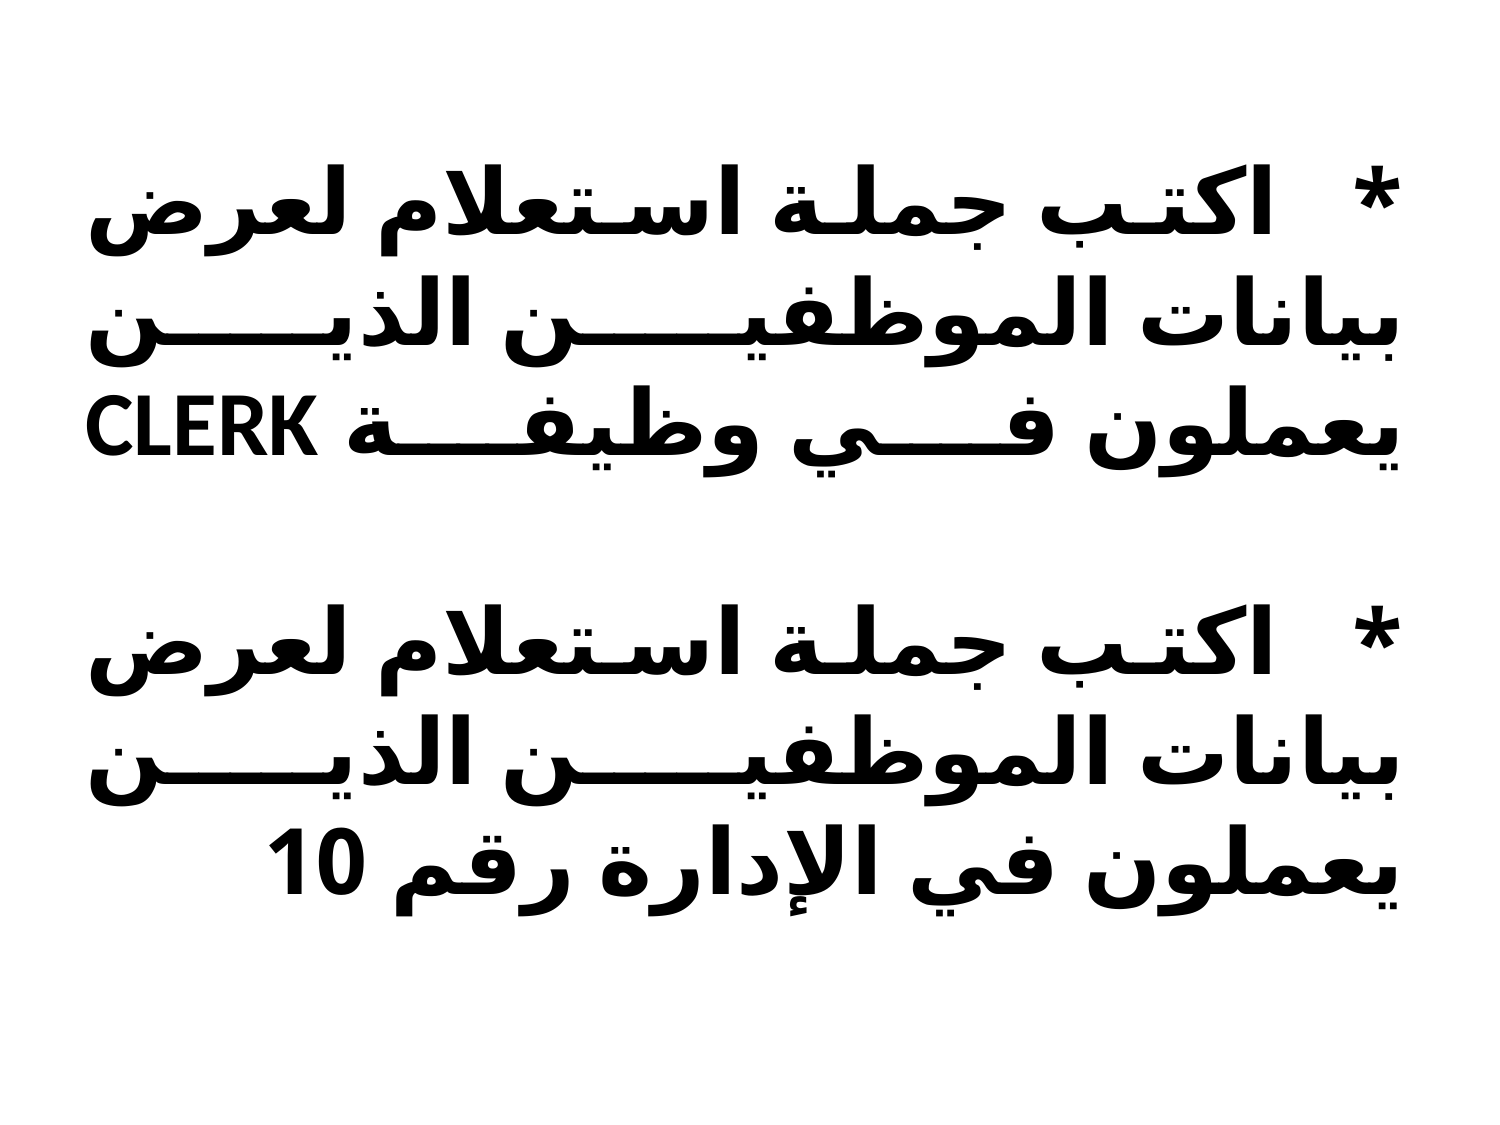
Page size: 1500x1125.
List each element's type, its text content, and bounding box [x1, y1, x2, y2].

title * اكتب جملة استعلام لعرض بيانات الموظفين الذين يعملون في وظيفة CLERK * اكتب جملة استعلام لعرض بيانات الموظفين الذين يعملون في الإدارة رقم 10 [70, 175, 1421, 881]
